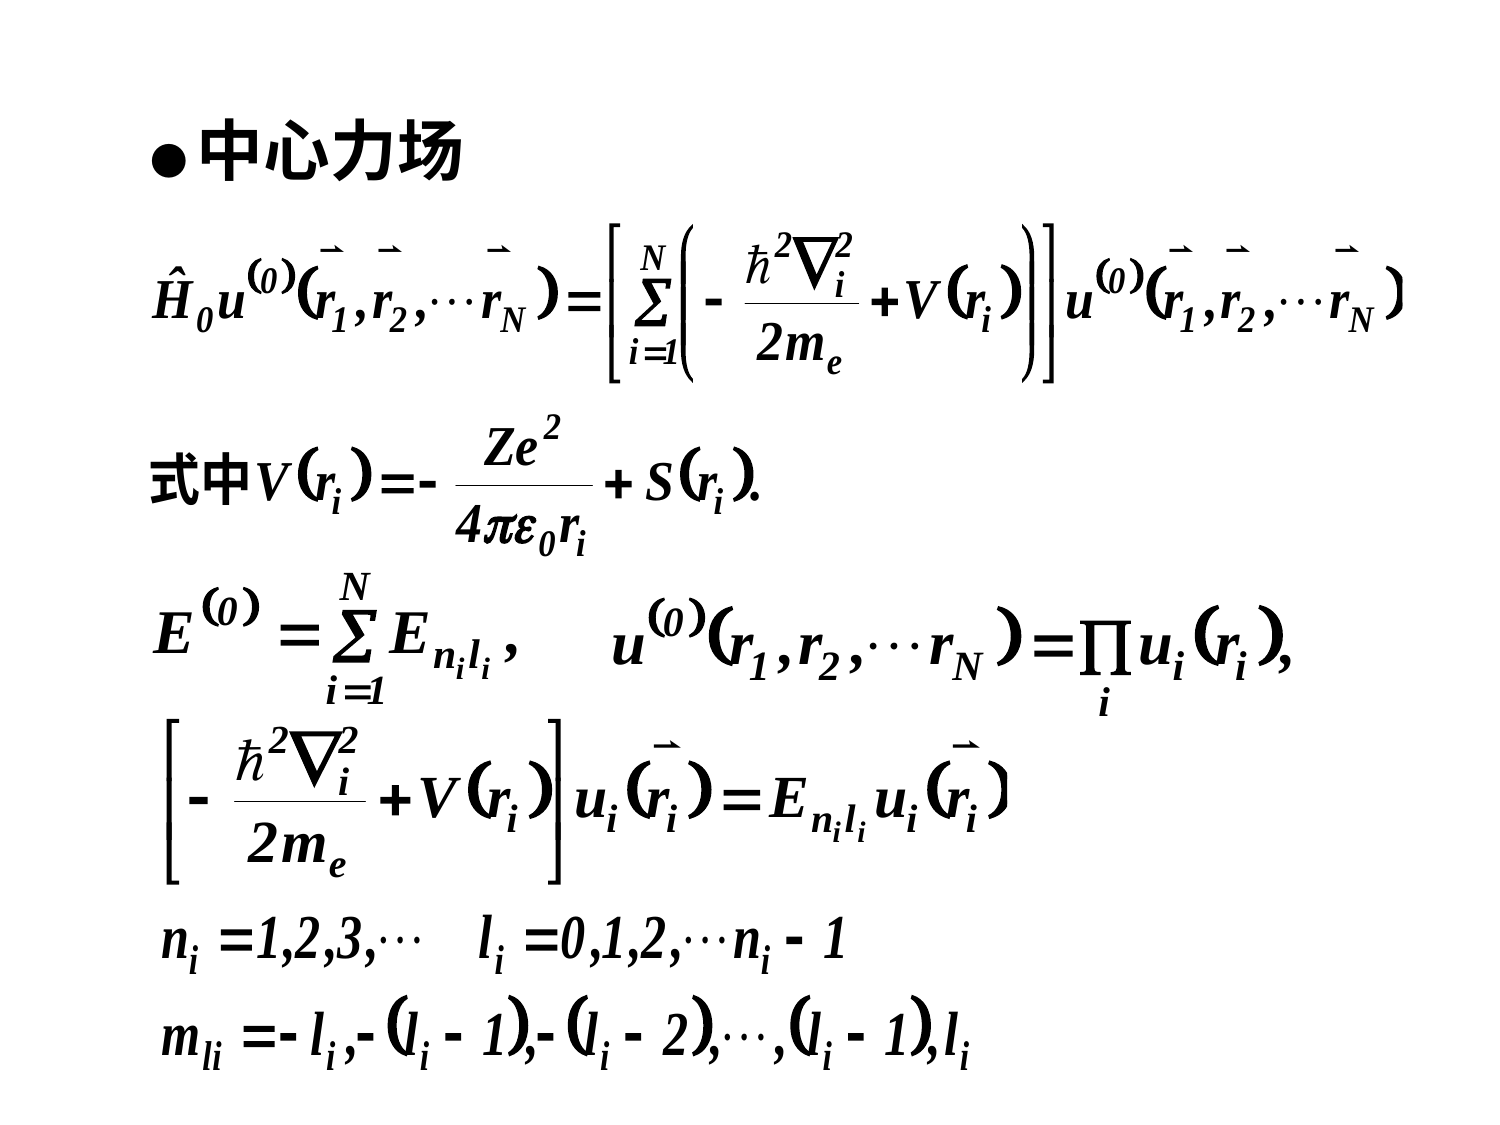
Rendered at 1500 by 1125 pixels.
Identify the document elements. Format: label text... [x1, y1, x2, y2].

text_box ●中心力场 [135, 101, 502, 197]
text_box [608, 597, 1296, 722]
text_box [147, 219, 1403, 562]
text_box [159, 904, 975, 1077]
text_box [147, 569, 523, 710]
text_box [159, 715, 1008, 890]
